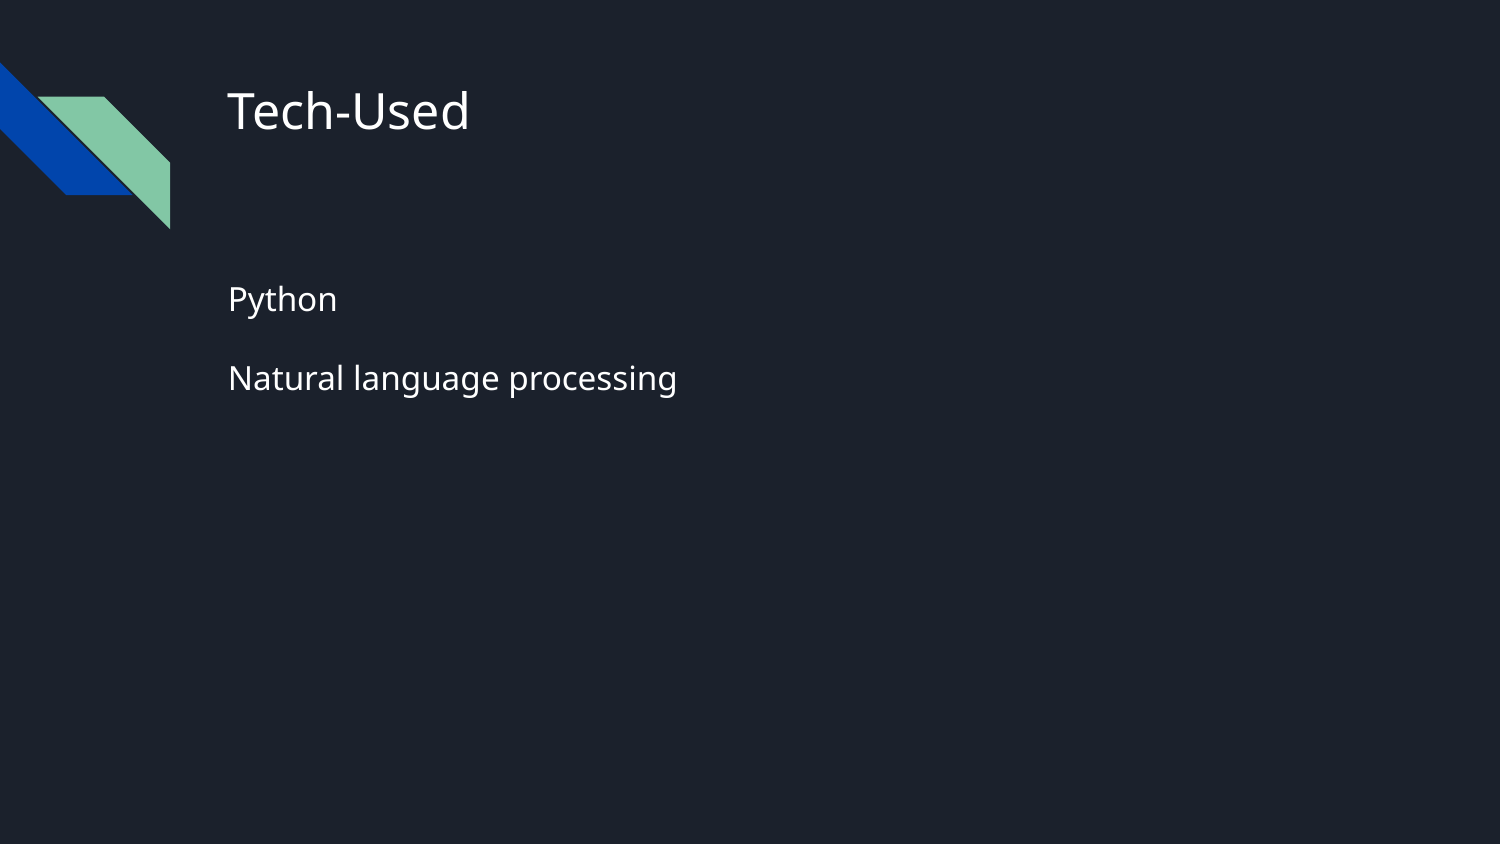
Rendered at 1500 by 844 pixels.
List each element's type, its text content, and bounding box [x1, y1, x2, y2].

list Python Natural language processing [212, 257, 1368, 735]
title Tech-Used [212, 64, 1368, 215]
